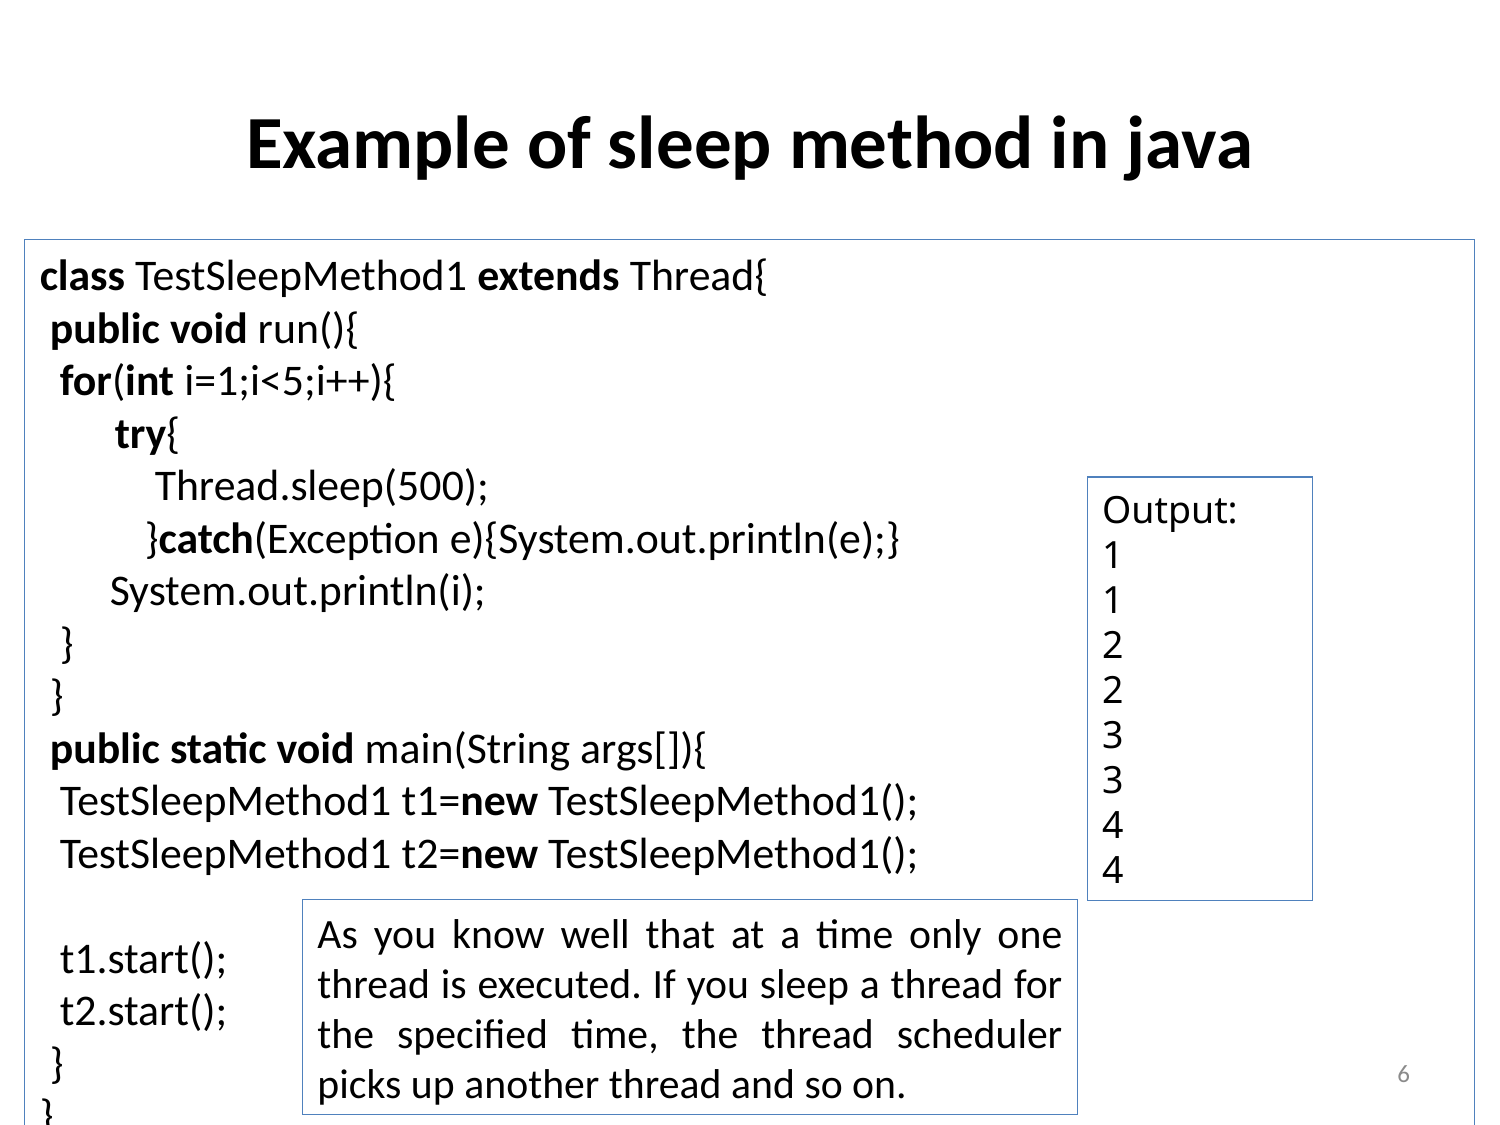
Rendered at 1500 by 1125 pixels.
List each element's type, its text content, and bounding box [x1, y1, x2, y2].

text_box Output: 1 1 2 2 3 3 4 4 [1087, 477, 1313, 901]
title Example of sleep method in java [75, 45, 1425, 233]
text_box class TestSleepMethod1 extends Thread{ public void run(){ for(int i=1;i<5;i++){ try{ Thread.sleep(500); }catch(Exception e){System.out.println(e);} System.out.println(i); } } public static void main(String args[]){ TestSleepMethod1 t1=new TestSleepMethod1(); TestSleepMethod1 t2=new TestSleepMethod1(); t1.start(); t2.start(); } } [24, 239, 1475, 1125]
text_box As you know well that at a time only one thread is executed. If you sleep a thread for the specified time, the thread scheduler picks up another thread and so on. [302, 899, 1078, 1115]
